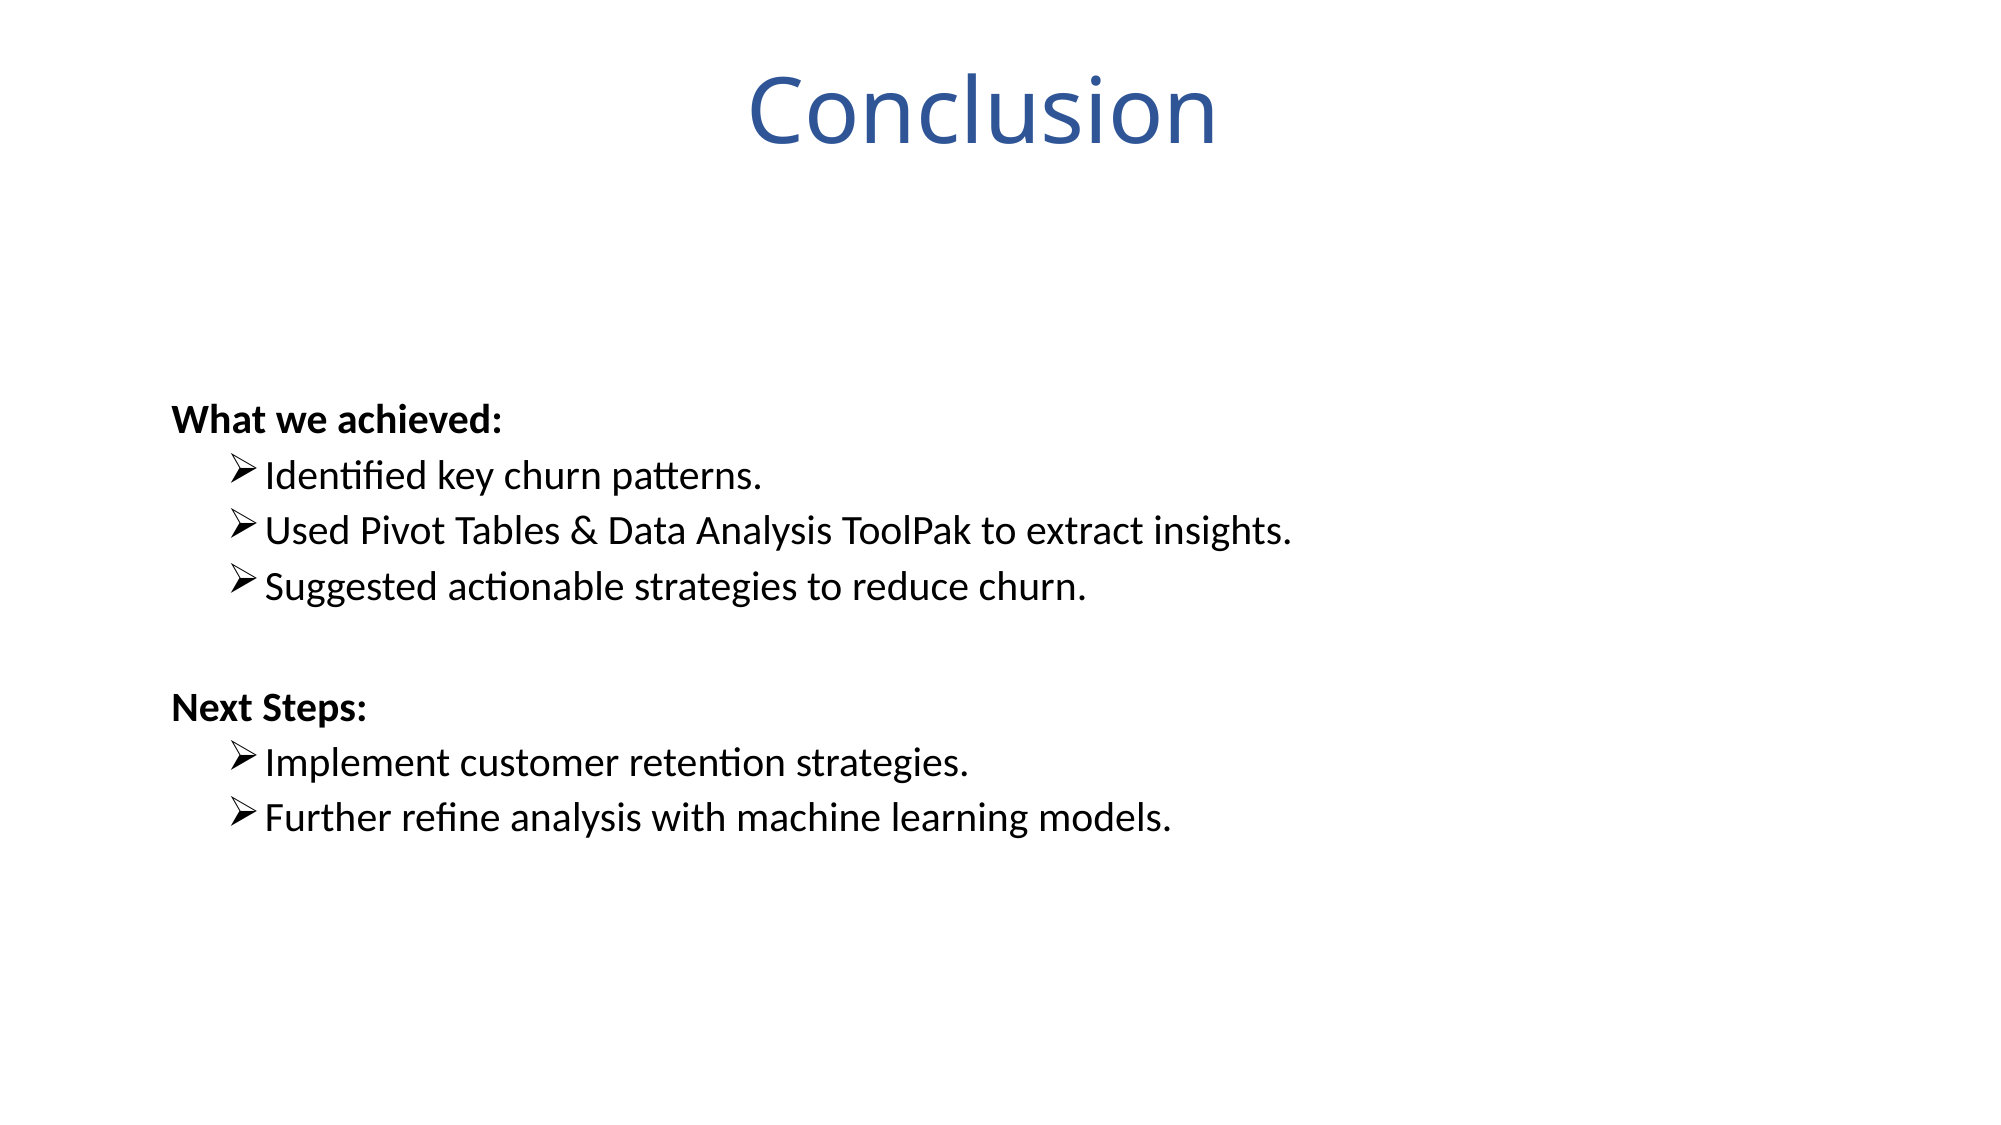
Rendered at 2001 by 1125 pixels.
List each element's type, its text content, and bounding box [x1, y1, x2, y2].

title Conclusion [137, 59, 1863, 278]
list What we achieved: Identified key churn patterns. Used Pivot Tables & Data Analysis ToolPak to extract insights. Suggested actionable strategies to reduce churn. Next Steps: Implement customer retention strategies. Further refine analysis with machine learning models. [137, 299, 1863, 1014]
